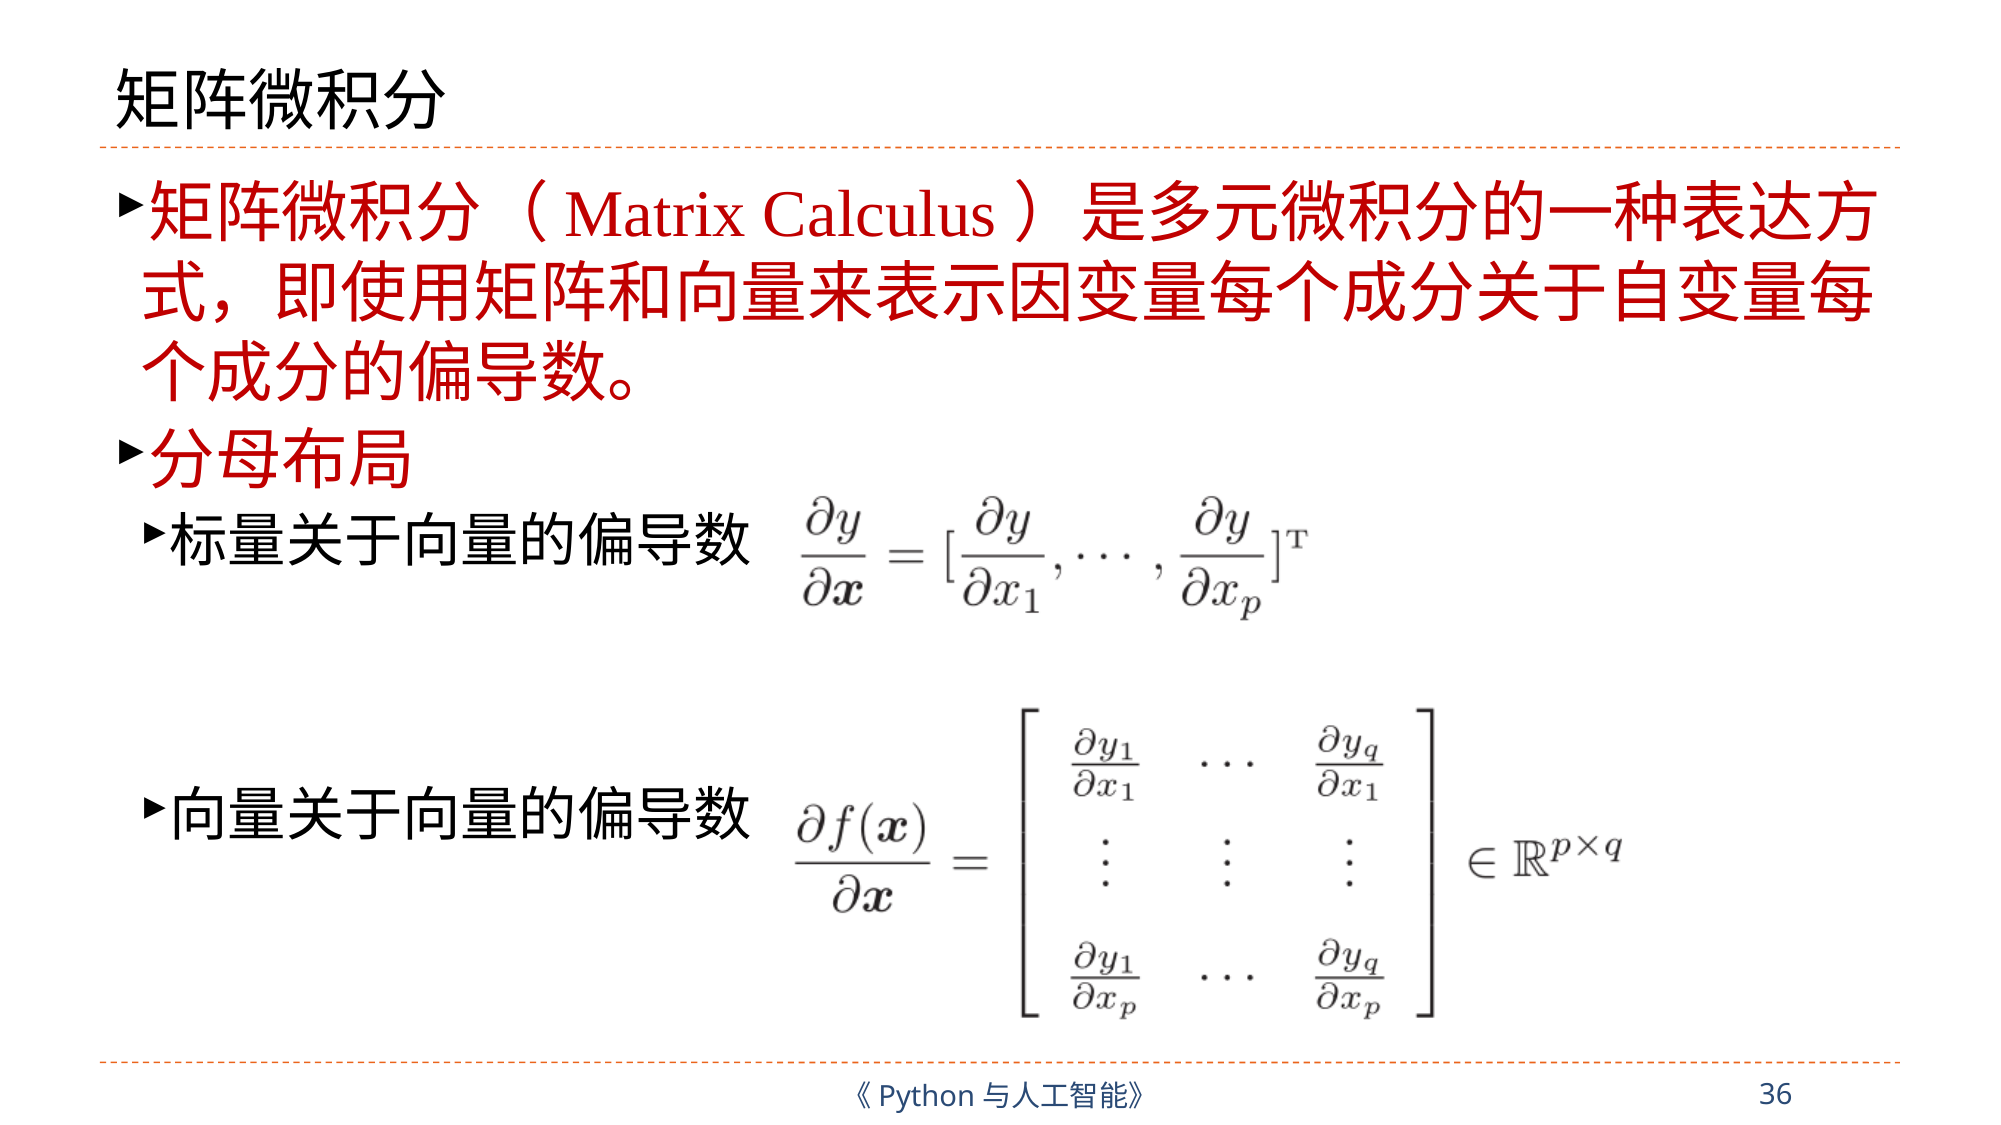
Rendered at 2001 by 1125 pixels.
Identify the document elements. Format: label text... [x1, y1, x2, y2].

picture [787, 695, 1626, 1026]
picture [793, 474, 1322, 625]
title 矩阵微积分 [99, 24, 1900, 146]
list 矩阵微积分（Matrix Calculus）是多元微积分的一种表达方式，即使用矩阵和向量来表示因变量每个成分关于自变量每个成分的偏导数。 分母布局 标量关于向量的偏导数 向量关于向量的偏导数 [99, 162, 1900, 1050]
